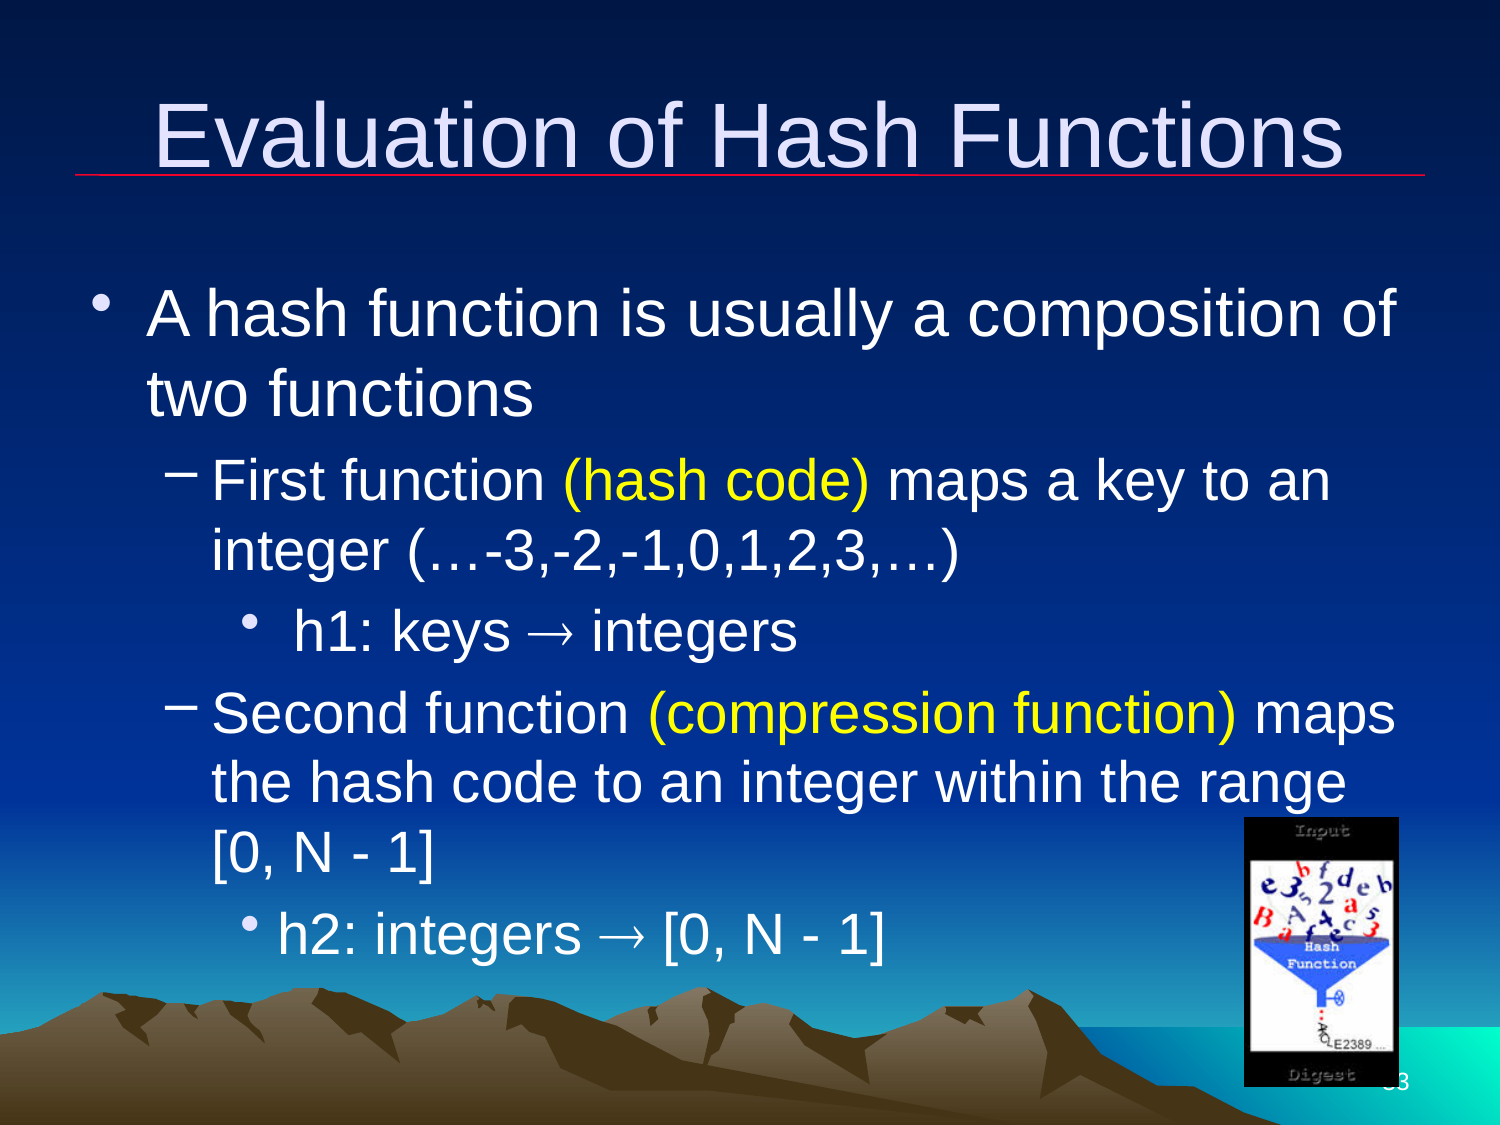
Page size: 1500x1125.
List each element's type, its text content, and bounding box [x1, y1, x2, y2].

list A hash function is usually a composition of two functions First function (hash code) maps a key to an integer (…-3,-2,-1,0,1,2,3,…) h1: keys  integers Second function (compression function) maps the hash code to an integer within the range [0, N - 1] h2: integers  [0, N - 1] [74, 262, 1426, 1001]
slide_number 33 [1074, 1024, 1426, 1104]
title Evaluation of Hash Functions [74, 37, 1426, 226]
picture [1244, 817, 1399, 1087]
